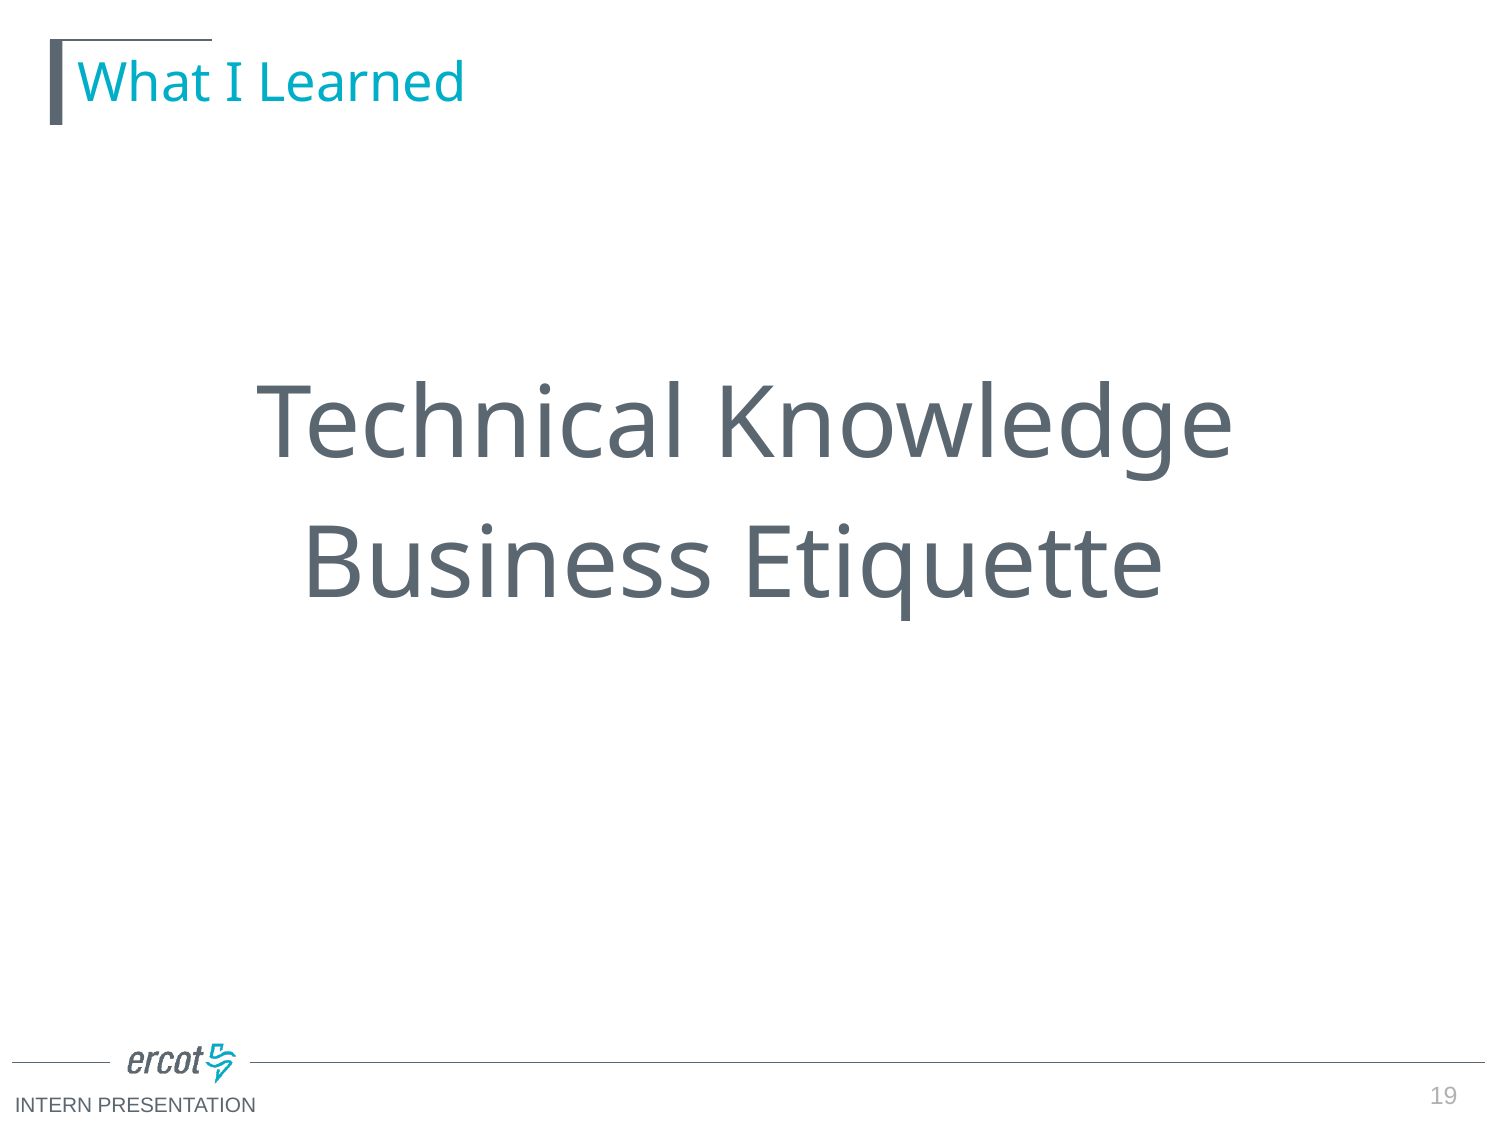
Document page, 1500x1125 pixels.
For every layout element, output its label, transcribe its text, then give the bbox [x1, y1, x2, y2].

title What I Learned [62, 39, 1450, 125]
picture [125, 1041, 238, 1085]
list Technical Knowledge Business Etiquette [42, 350, 1450, 672]
slide_number 19 [1400, 1076, 1488, 1113]
